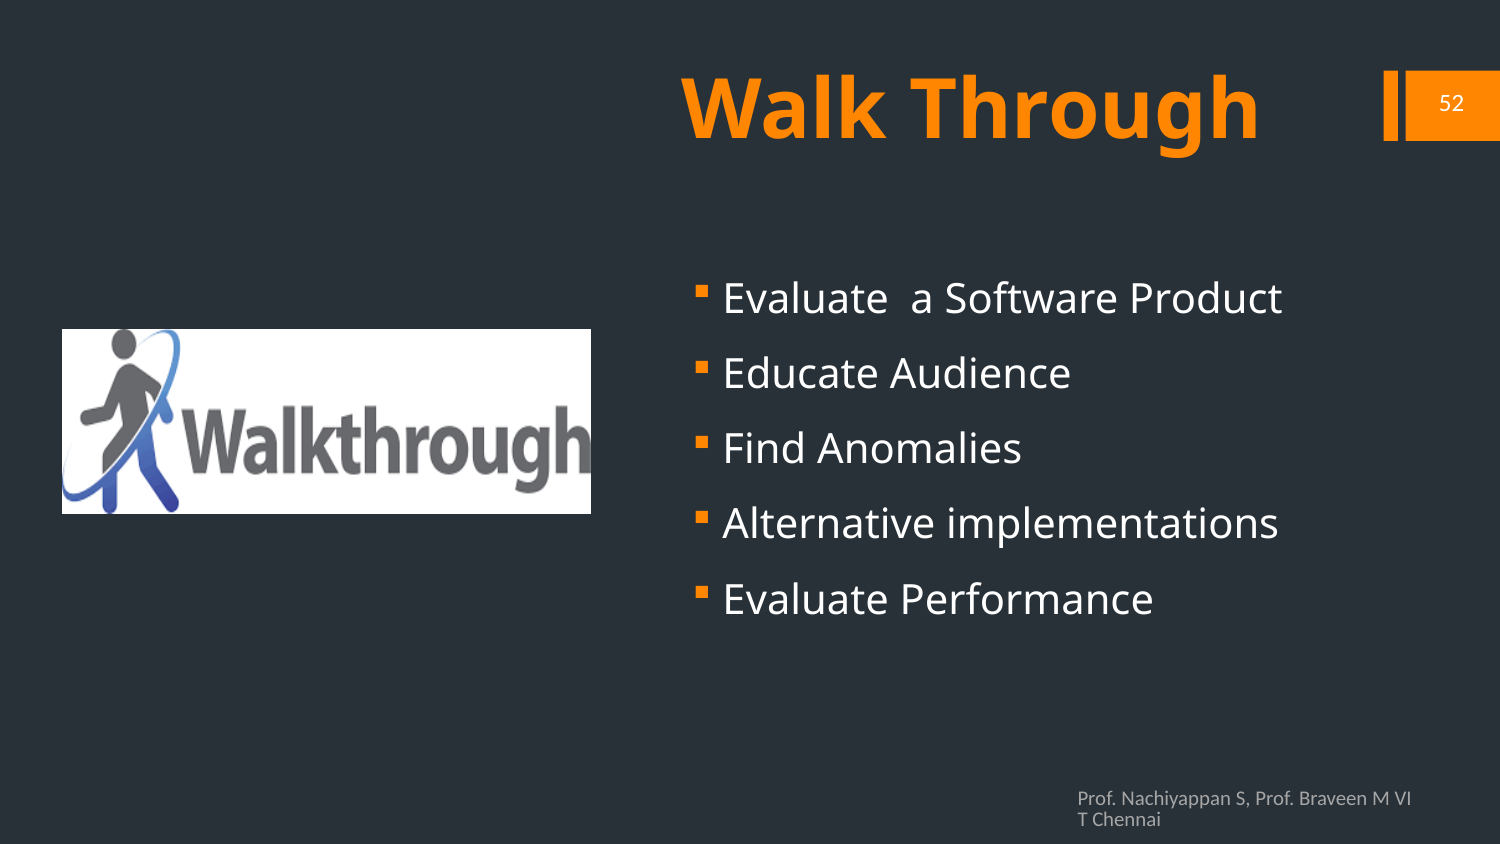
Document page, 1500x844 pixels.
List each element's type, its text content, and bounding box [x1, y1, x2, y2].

title Walk Through [666, 3, 1383, 163]
list Evaluate a Software Product Educate Audience Find Anomalies Alternative implementations Evaluate Performance [670, 239, 1383, 689]
picture [61, 329, 592, 515]
footer Prof. Nachiyappan S, Prof. Braveen M VIT Chennai [1062, 784, 1431, 822]
slide_number 52 [1325, 83, 1480, 121]
